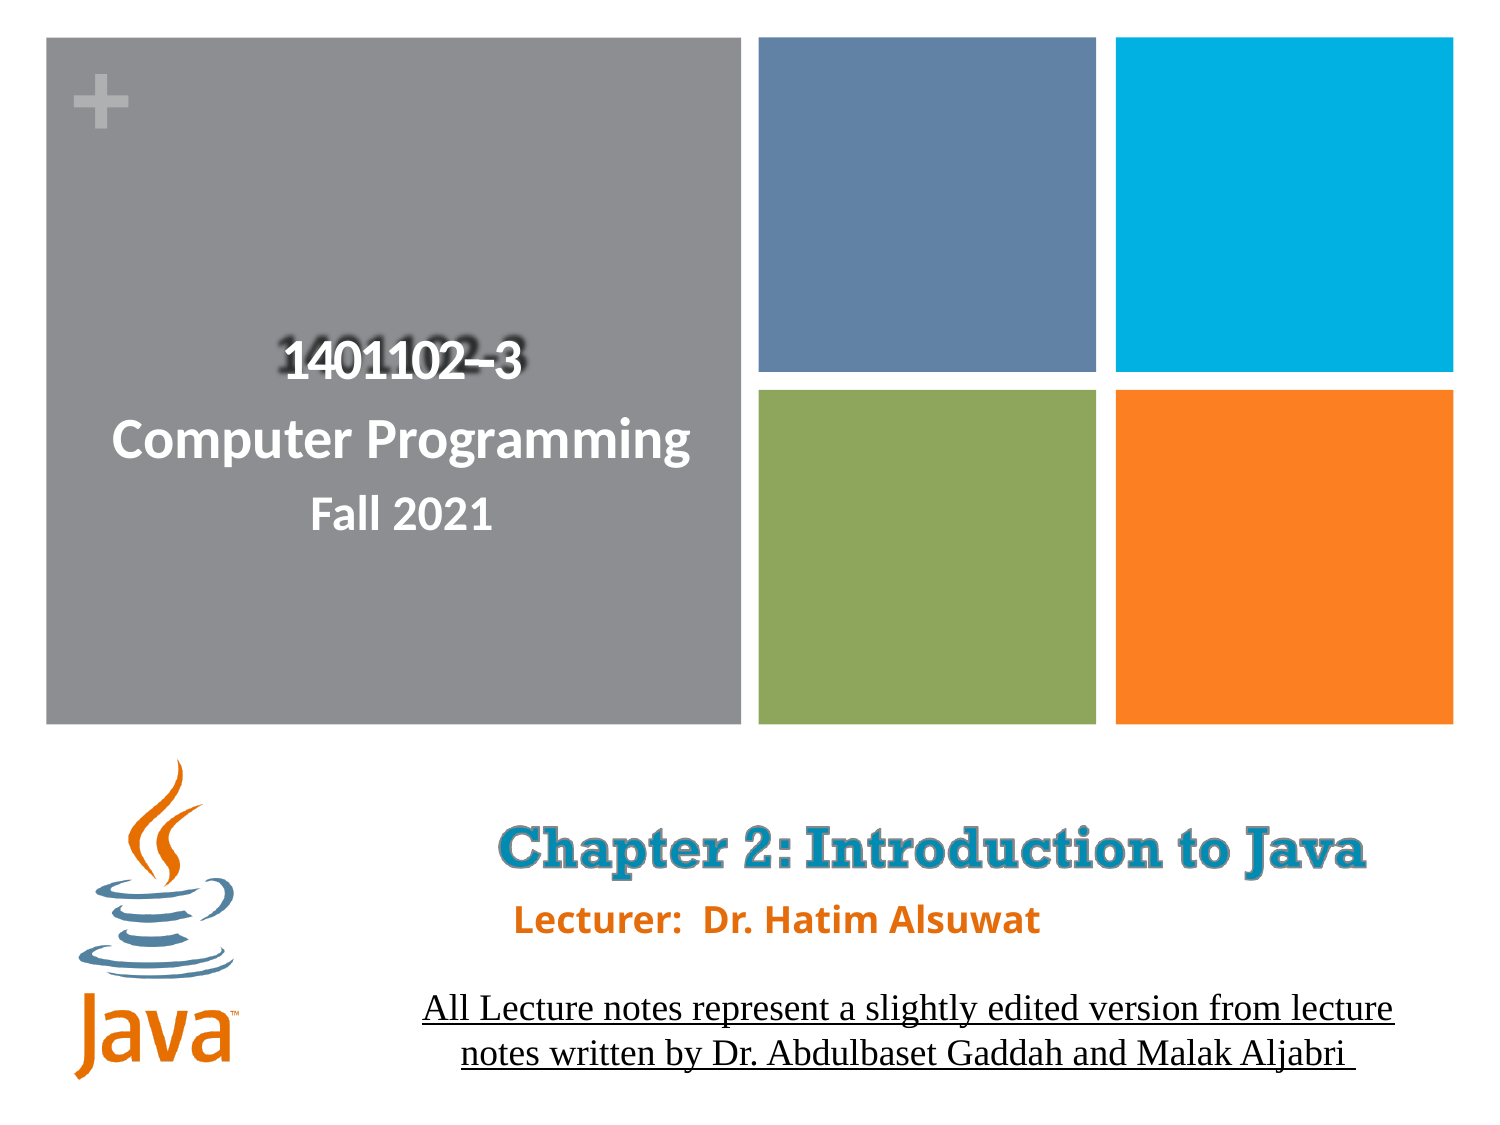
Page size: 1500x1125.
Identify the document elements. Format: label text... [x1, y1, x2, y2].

text_box [46, 541, 742, 725]
text_box [1115, 389, 1454, 725]
text_box All Lecture notes represent a slightly edited version from lecture notes written by Dr. Abdulbaset Gaddah and Malak Aljabri [363, 976, 1454, 1081]
text_box [70, 756, 240, 1082]
text_box [1115, 37, 1454, 372]
text_box Lecturer: Dr. Hatim Alsuwat [498, 889, 1454, 949]
text_box + 1401102-­‐3 Computer Programming Fall 2021 [46, 37, 742, 541]
text_box [758, 37, 1097, 372]
text_box [758, 389, 1097, 725]
text_box [498, 825, 1367, 881]
